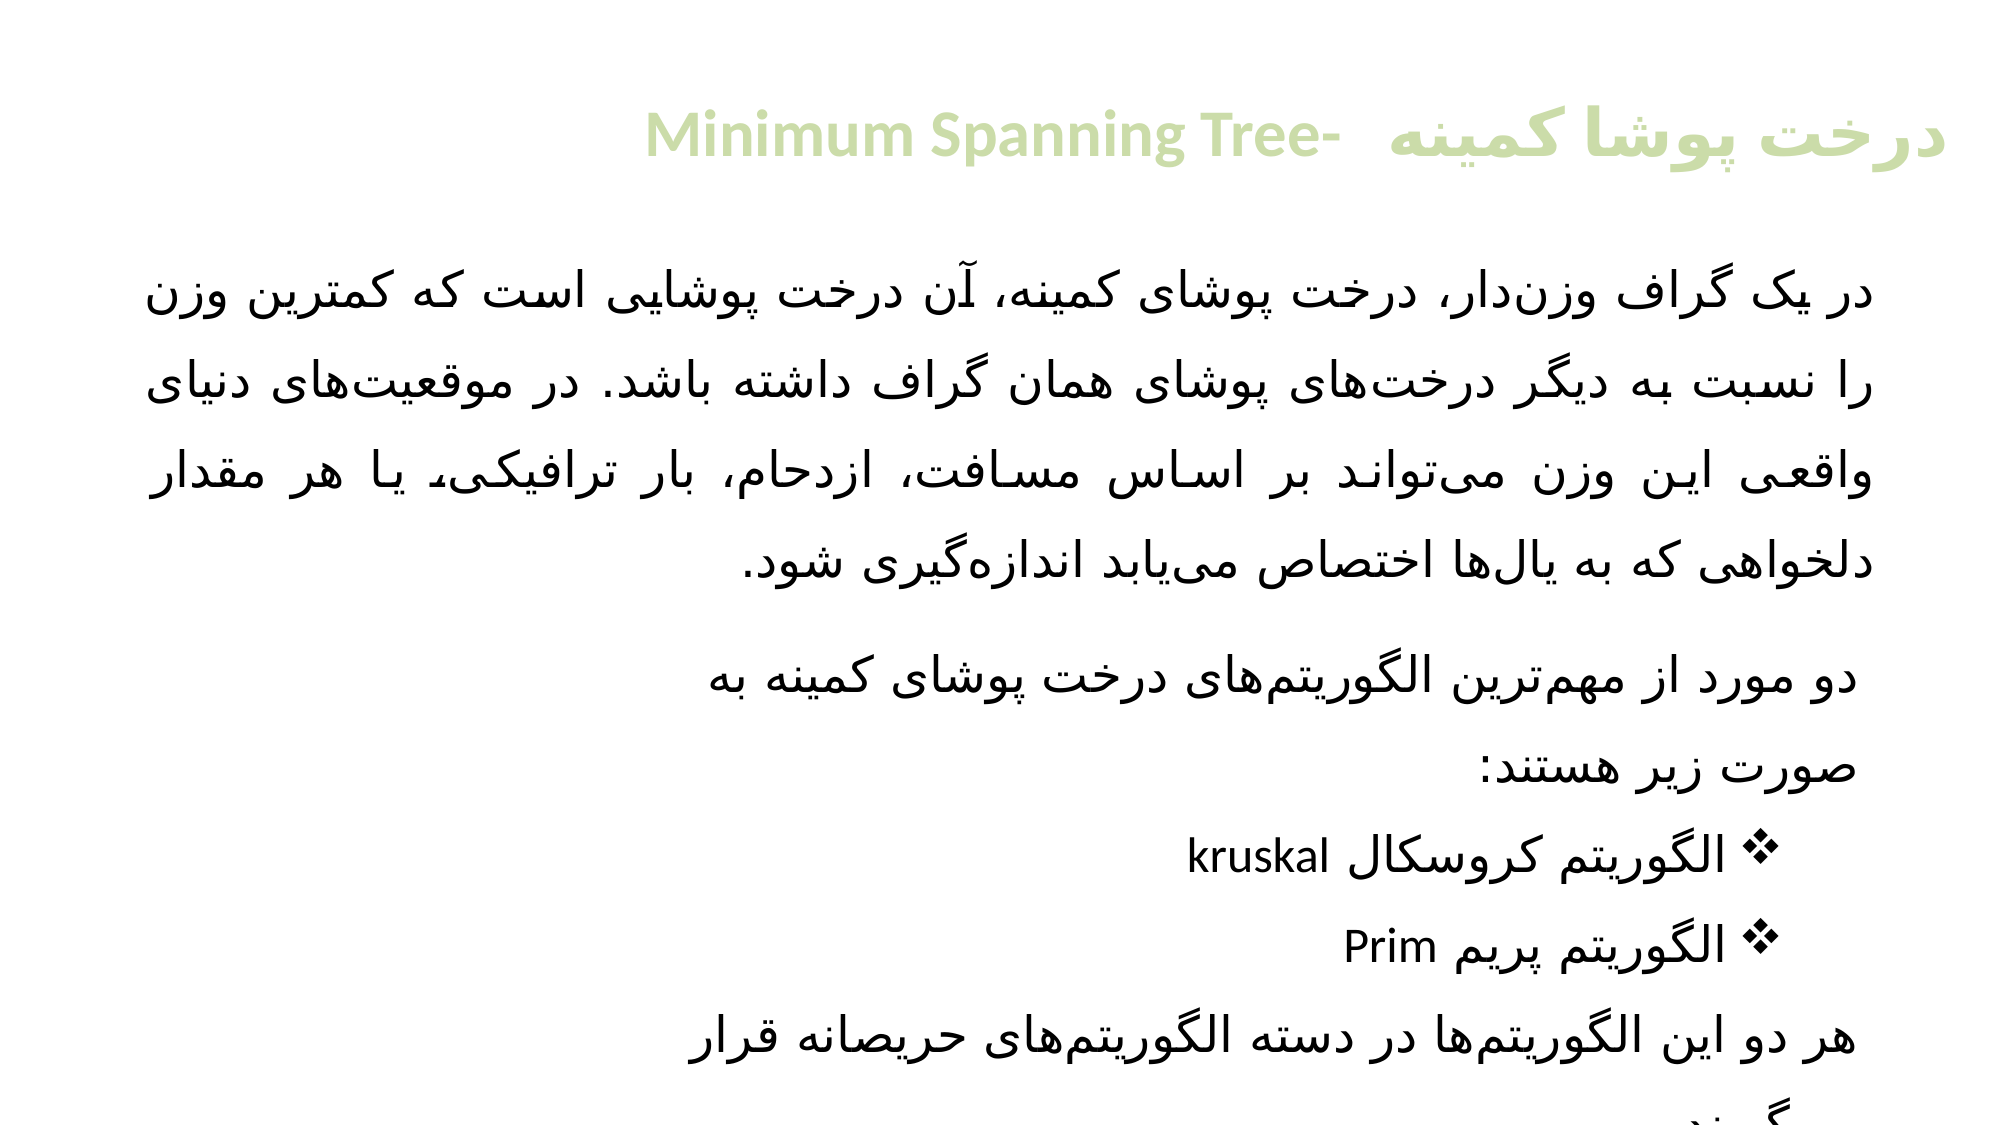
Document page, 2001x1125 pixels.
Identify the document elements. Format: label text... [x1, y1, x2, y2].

text_box Minimum Spanning Tree- درخت پوشا کمینه [629, 82, 1964, 177]
text_box دو مورد از مهم‌ترین الگوریتم‌های درخت پوشای کمینه به صورت زیر هستند: الگوریتم کروسکال kruskal الگوریتم پریم Prim هر دو این الگوریتم‌ها در دسته الگوریتم‌های حریصانه قرار می‌گیرند. [564, 605, 1874, 1125]
slide_number 33 [1624, 1059, 1840, 1120]
text_box در یک گراف وزن‌دار، درخت پوشای کمینه، آن درخت پوشایی است که کمترین وزن را نسبت به دیگر درخت‌های پوشای همان گراف داشته باشد. در موقعیت‌های دنیای واقعی این وزن می‌تواند بر اساس مسافت، ازدحام، بار ترافیکی، یا هر مقدار دلخواهی که به یال‌ها اختصاص می‌یابد اندازه‌گیری شود. [128, 219, 1890, 595]
